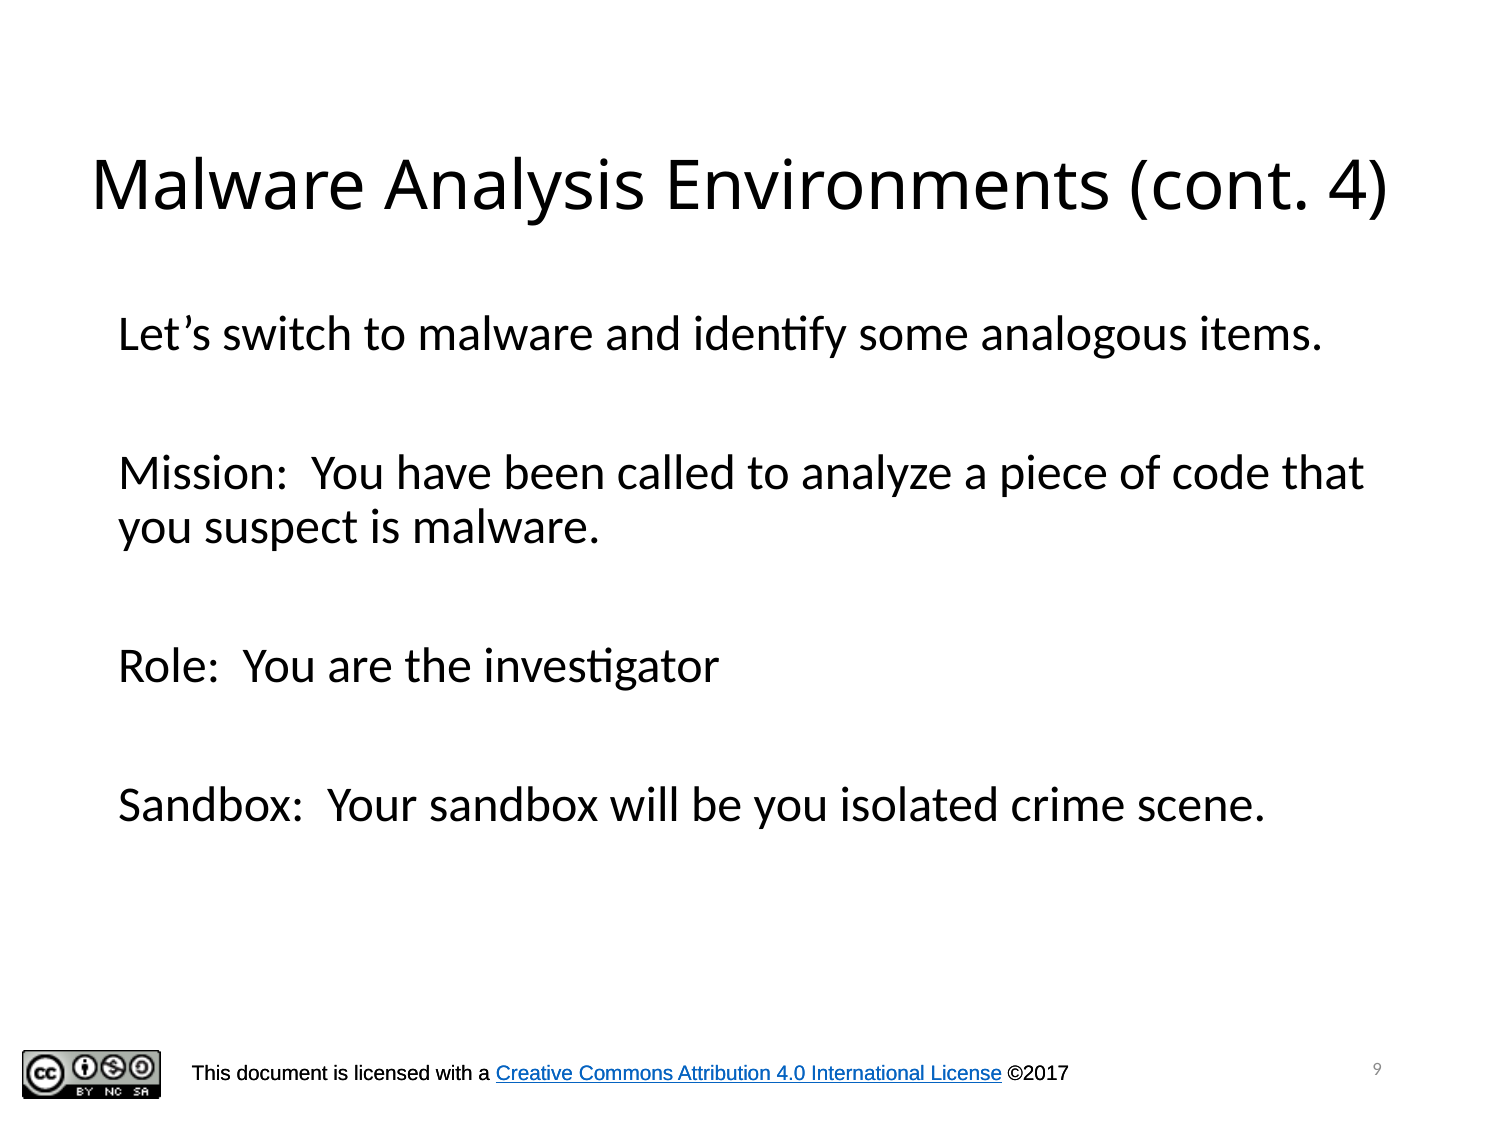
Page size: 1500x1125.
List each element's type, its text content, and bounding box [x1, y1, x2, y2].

slide_number 9 [1315, 1038, 1397, 1099]
title Malware Analysis Environments (cont. 4) [74, 74, 1488, 301]
picture [22, 1050, 161, 1099]
list Let’s switch to malware and identify some analogous items. Mission: You have been called to analyze a piece of code that you suspect is malware. Role: You are the investigator Sandbox: Your sandbox will be you isolated crime scene. [102, 299, 1398, 1014]
